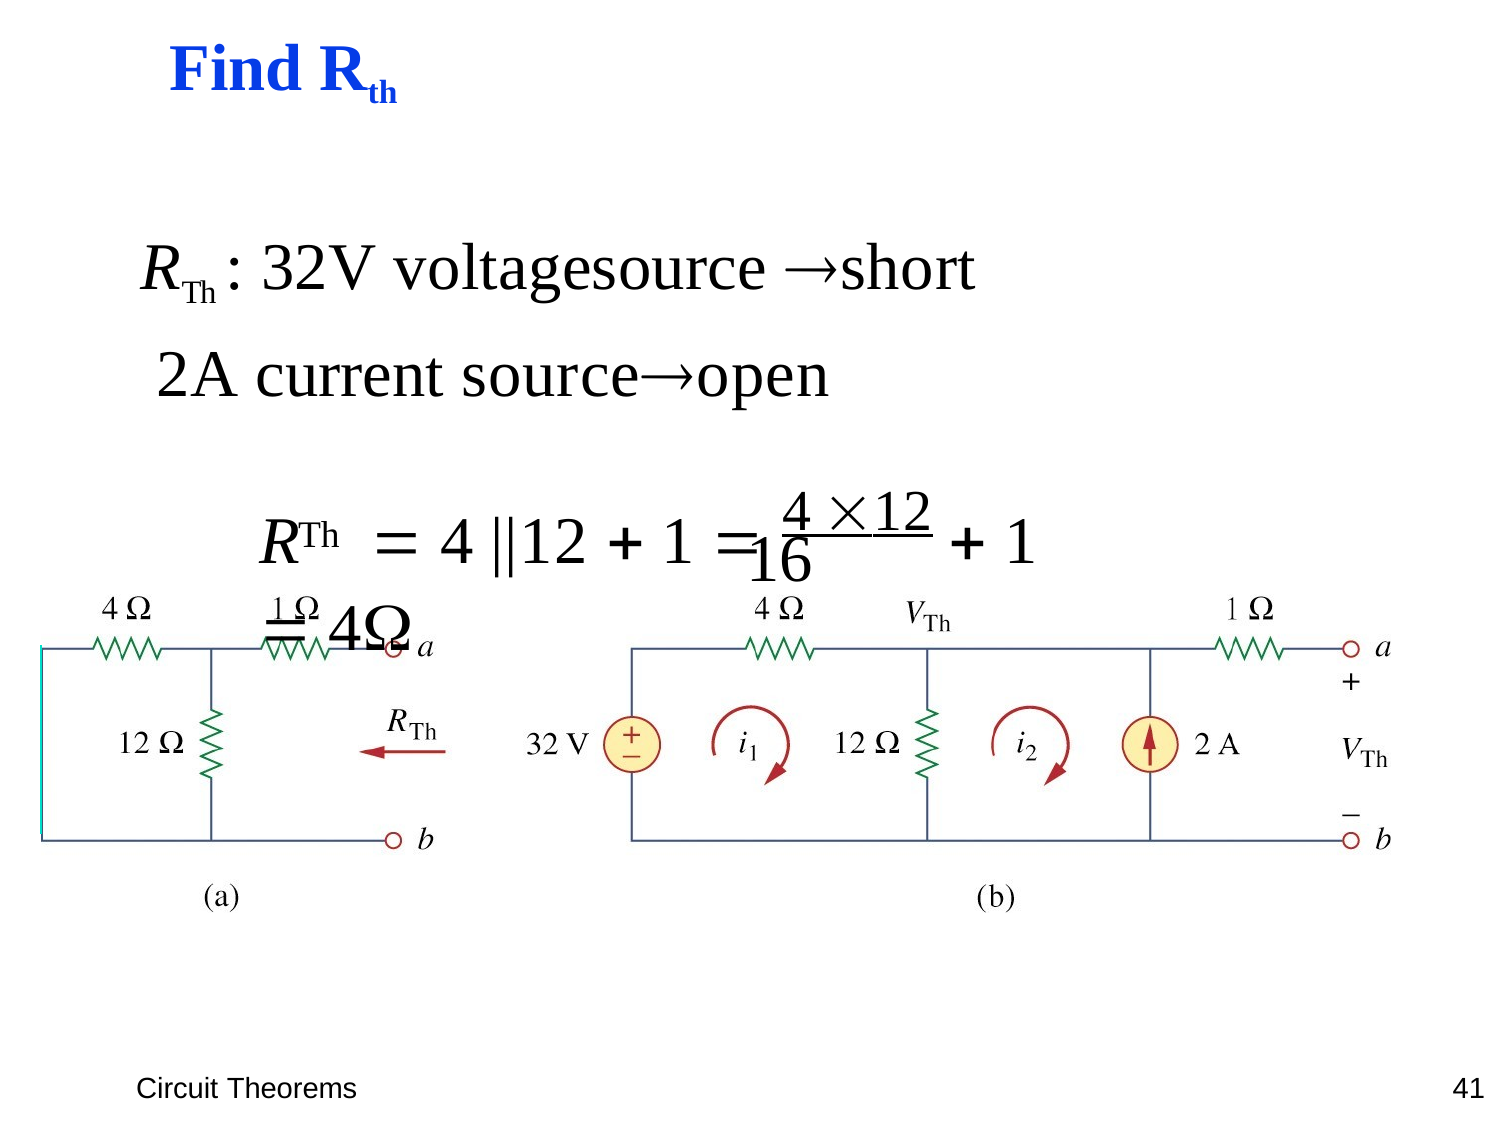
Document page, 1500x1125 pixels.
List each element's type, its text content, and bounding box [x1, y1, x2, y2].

title Find Rth [163, 21, 409, 199]
text_box [41, 586, 1391, 914]
text_box RTh : 32V voltagesource short 2A current sourceopen [132, 199, 990, 410]
slide_number Circuit Theorems [134, 1070, 362, 1125]
text_box R  4 ||12  1  4 12  1  4 [252, 461, 1101, 664]
slide_number 41 [1446, 1070, 1492, 1125]
